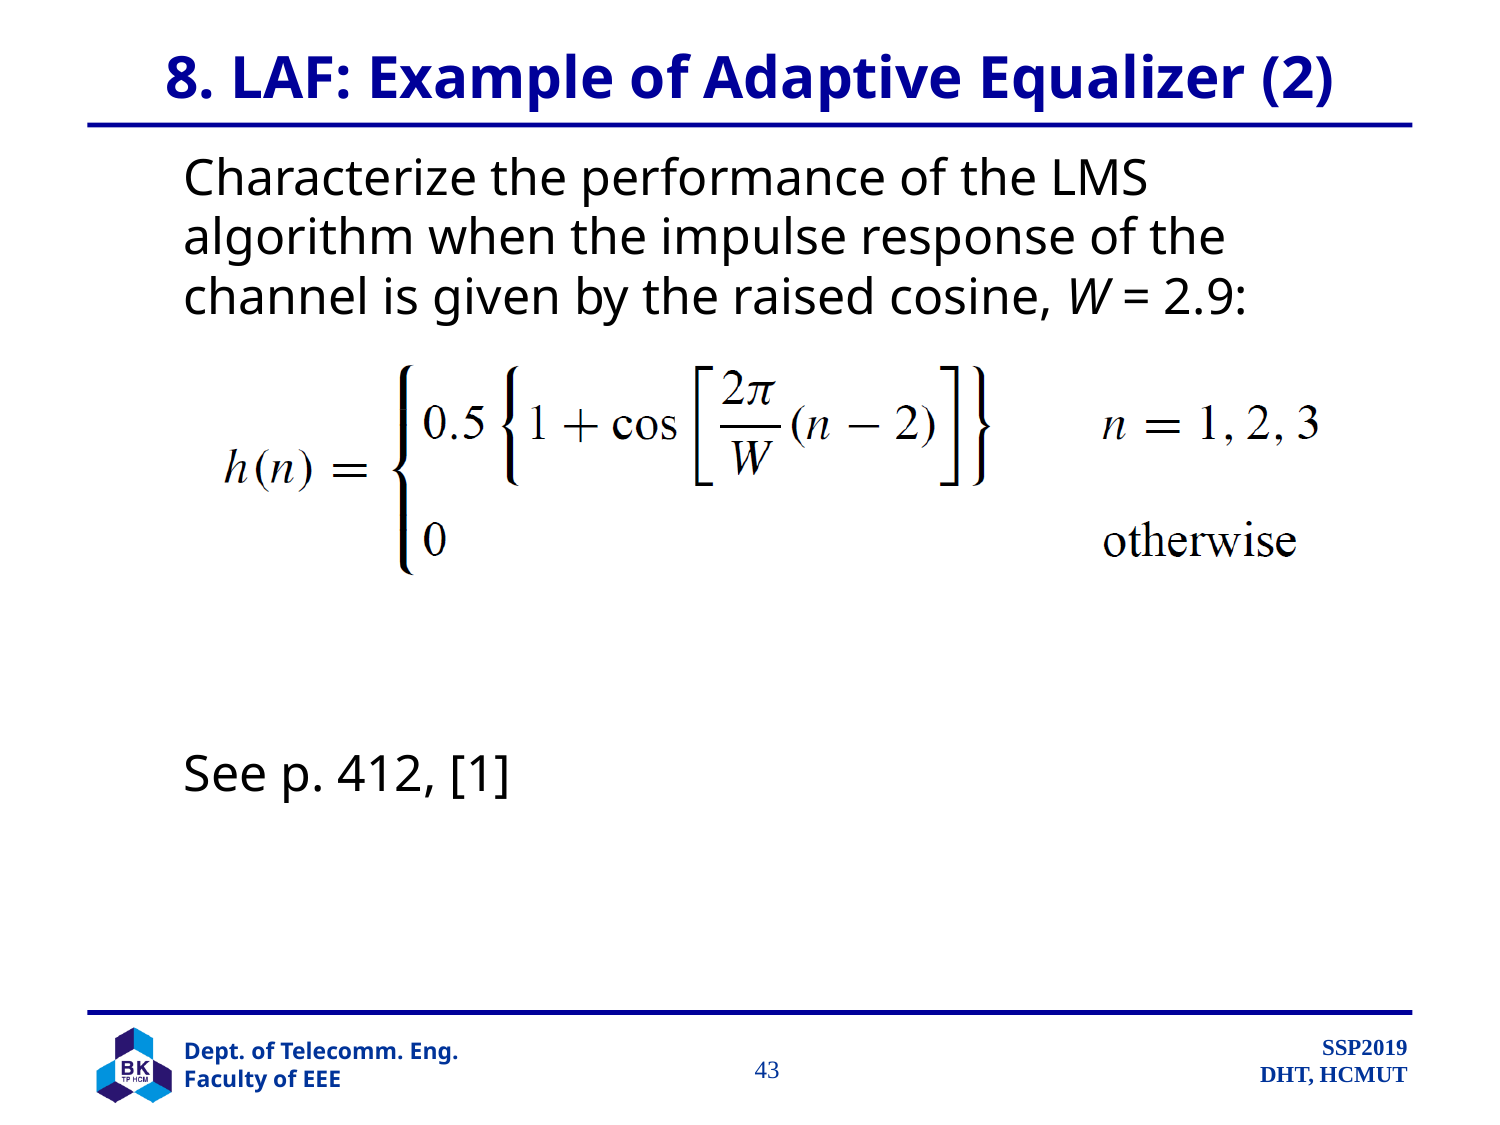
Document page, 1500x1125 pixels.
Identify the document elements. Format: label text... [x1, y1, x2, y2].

picture [93, 1024, 175, 1125]
title 8. LAF: Example of Adaptive Equalizer (2) [0, 37, 1500, 113]
list Characterize the performance of the LMS algorithm when the impulse response of the channel is given by the raised cosine, W = 2.9: See p. 412, [1] [112, 137, 1388, 988]
slide_number 43 [424, 1037, 976, 1101]
picture [199, 344, 1338, 588]
